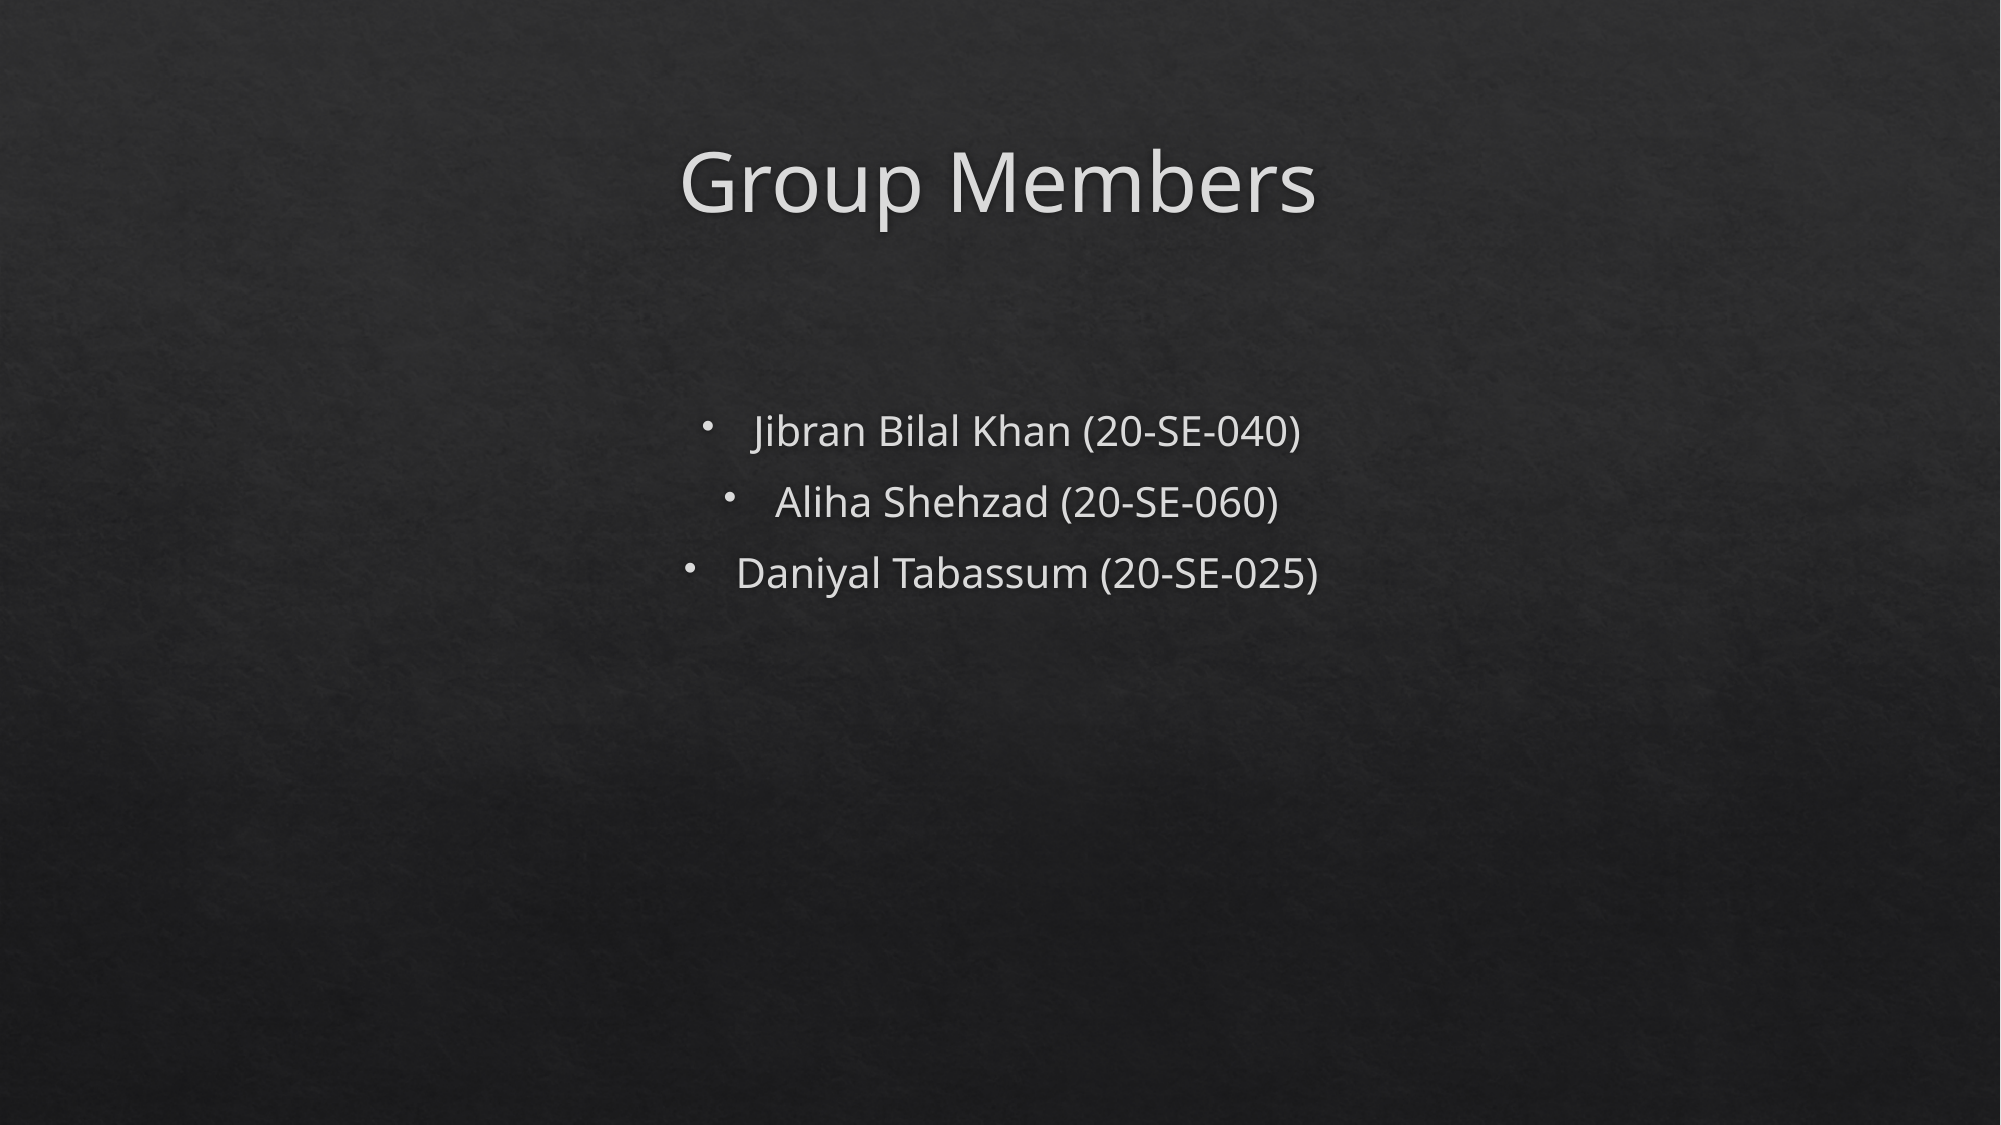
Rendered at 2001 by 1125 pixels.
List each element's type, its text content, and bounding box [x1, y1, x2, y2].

title Group Members [149, 99, 1849, 260]
list Jibran Bilal Khan (20-SE-040) Aliha Shehzad (20-SE-060) Daniyal Tabassum (20-SE-025) [149, 397, 1849, 1064]
